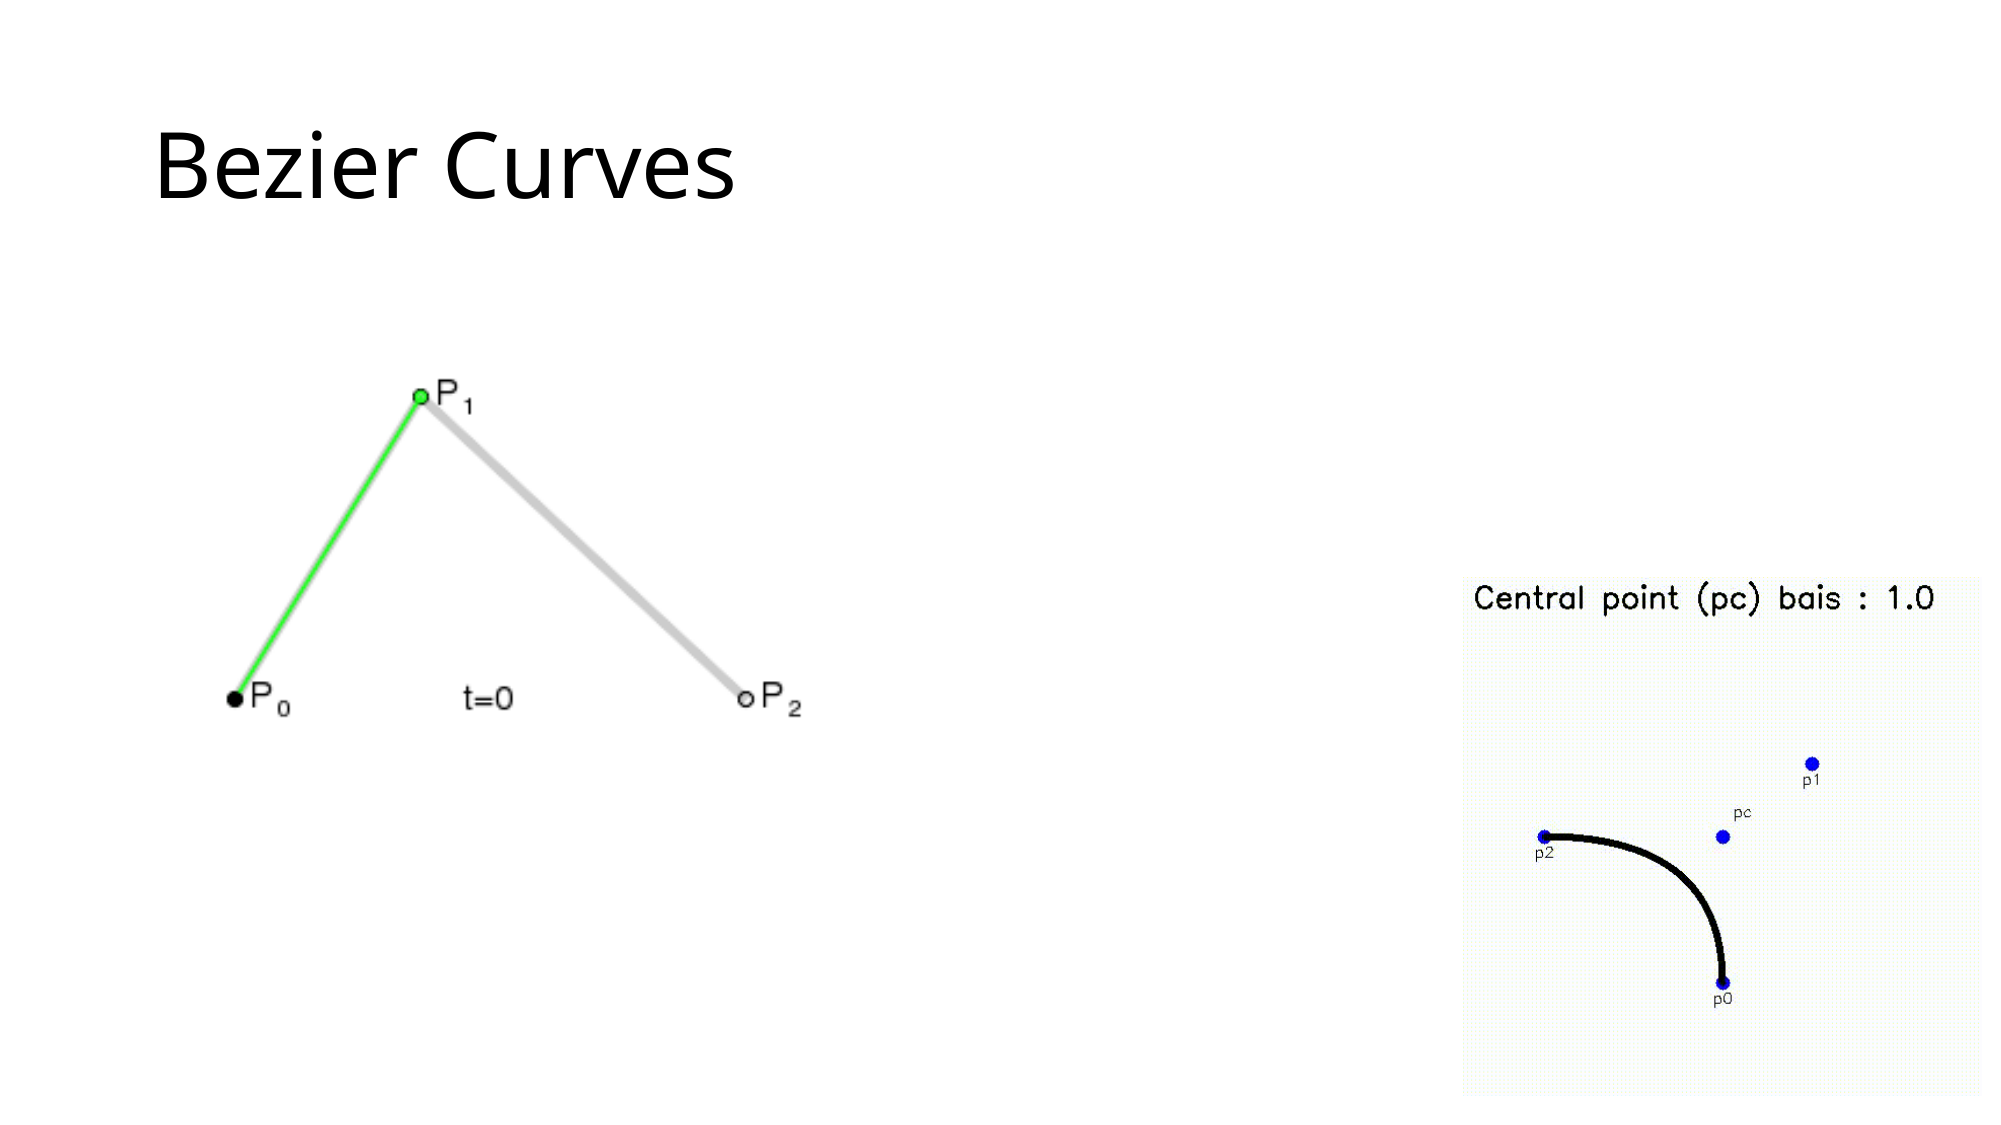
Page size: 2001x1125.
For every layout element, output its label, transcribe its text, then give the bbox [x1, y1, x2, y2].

title Bezier Curves [137, 59, 1863, 278]
picture [1463, 577, 1982, 1096]
picture [72, 373, 908, 722]
